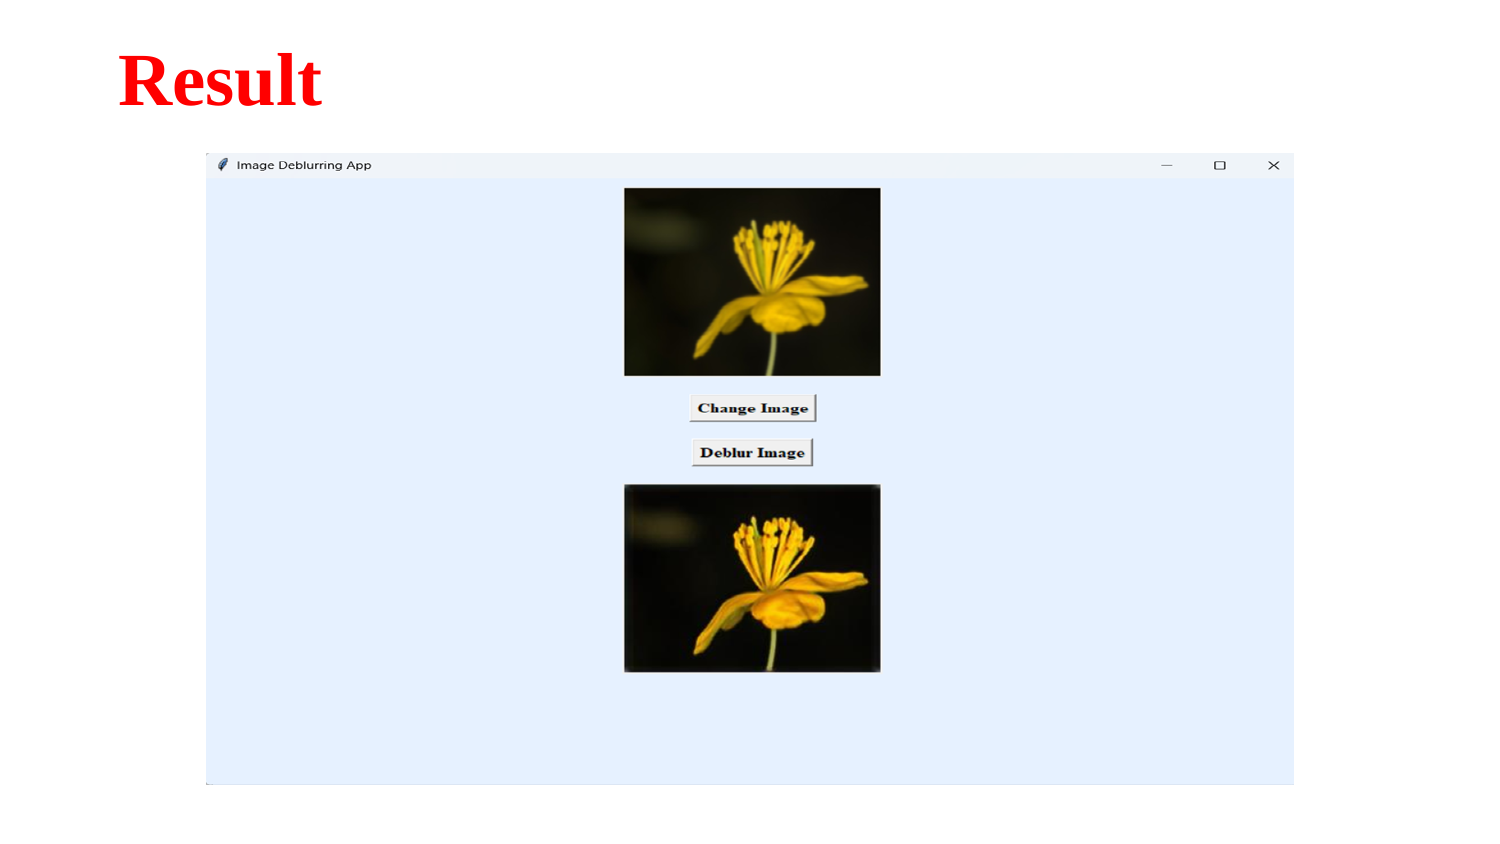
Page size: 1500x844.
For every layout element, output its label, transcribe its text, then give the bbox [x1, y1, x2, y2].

picture [206, 153, 1294, 785]
title Result [103, 0, 1397, 164]
